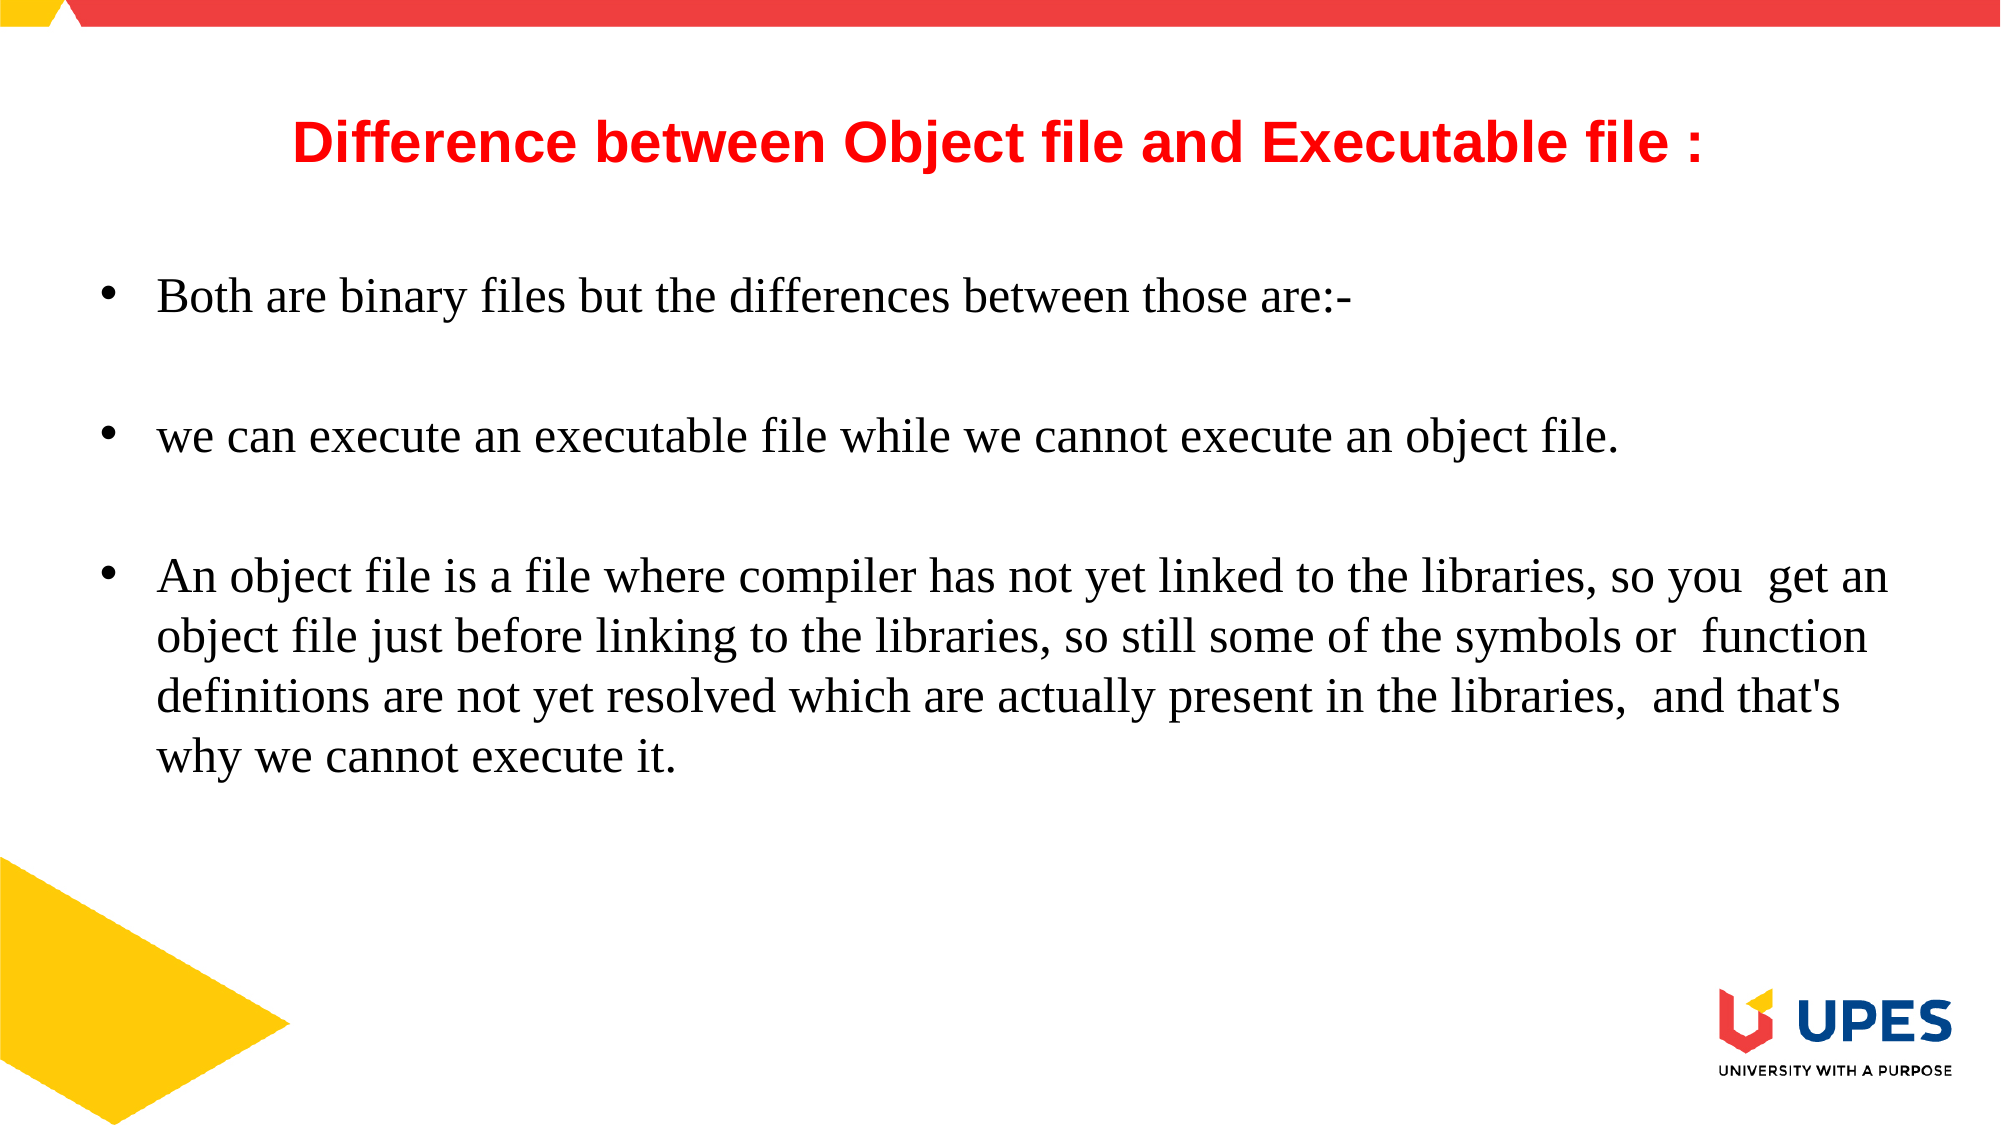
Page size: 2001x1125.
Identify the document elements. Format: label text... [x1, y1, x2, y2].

list Both are binary files but the differences between those are:- we can execute an executable file while we cannot execute an object file. An object file is a file where compiler has not yet linked to the libraries, so you get an object file just before linking to the libraries, so still some of the symbols or function definitions are not yet resolved which are actually present in the libraries, and that's why we cannot execute it. [99, 262, 1900, 1005]
title Difference between Object file and Executable file : [99, 45, 1900, 233]
picture [0, 0, 2001, 1125]
